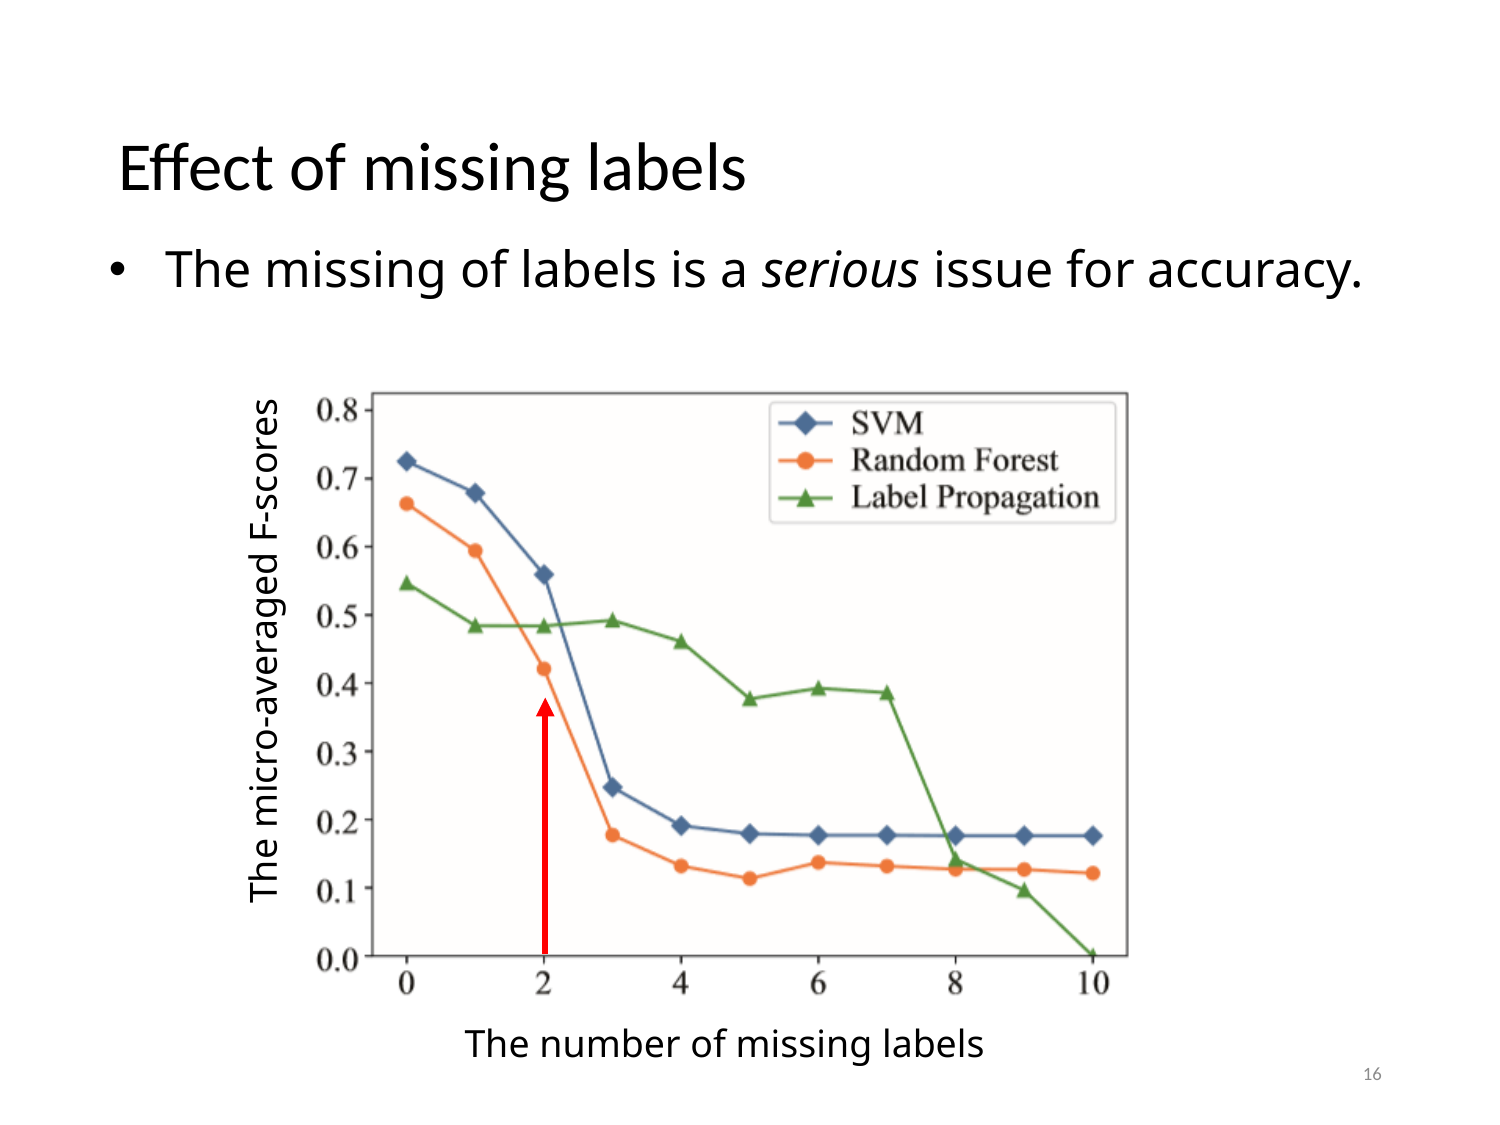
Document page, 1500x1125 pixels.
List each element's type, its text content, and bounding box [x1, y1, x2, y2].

text_box The micro-averaged F-scores [231, 406, 307, 919]
text_box The number of missing labels [449, 1013, 1001, 1073]
picture [307, 366, 1143, 1013]
title Effect of missing labels [103, 59, 1397, 278]
text_box The missing of labels is a serious issue for accuracy. [94, 230, 1379, 306]
slide_number 16 [1059, 1042, 1397, 1103]
